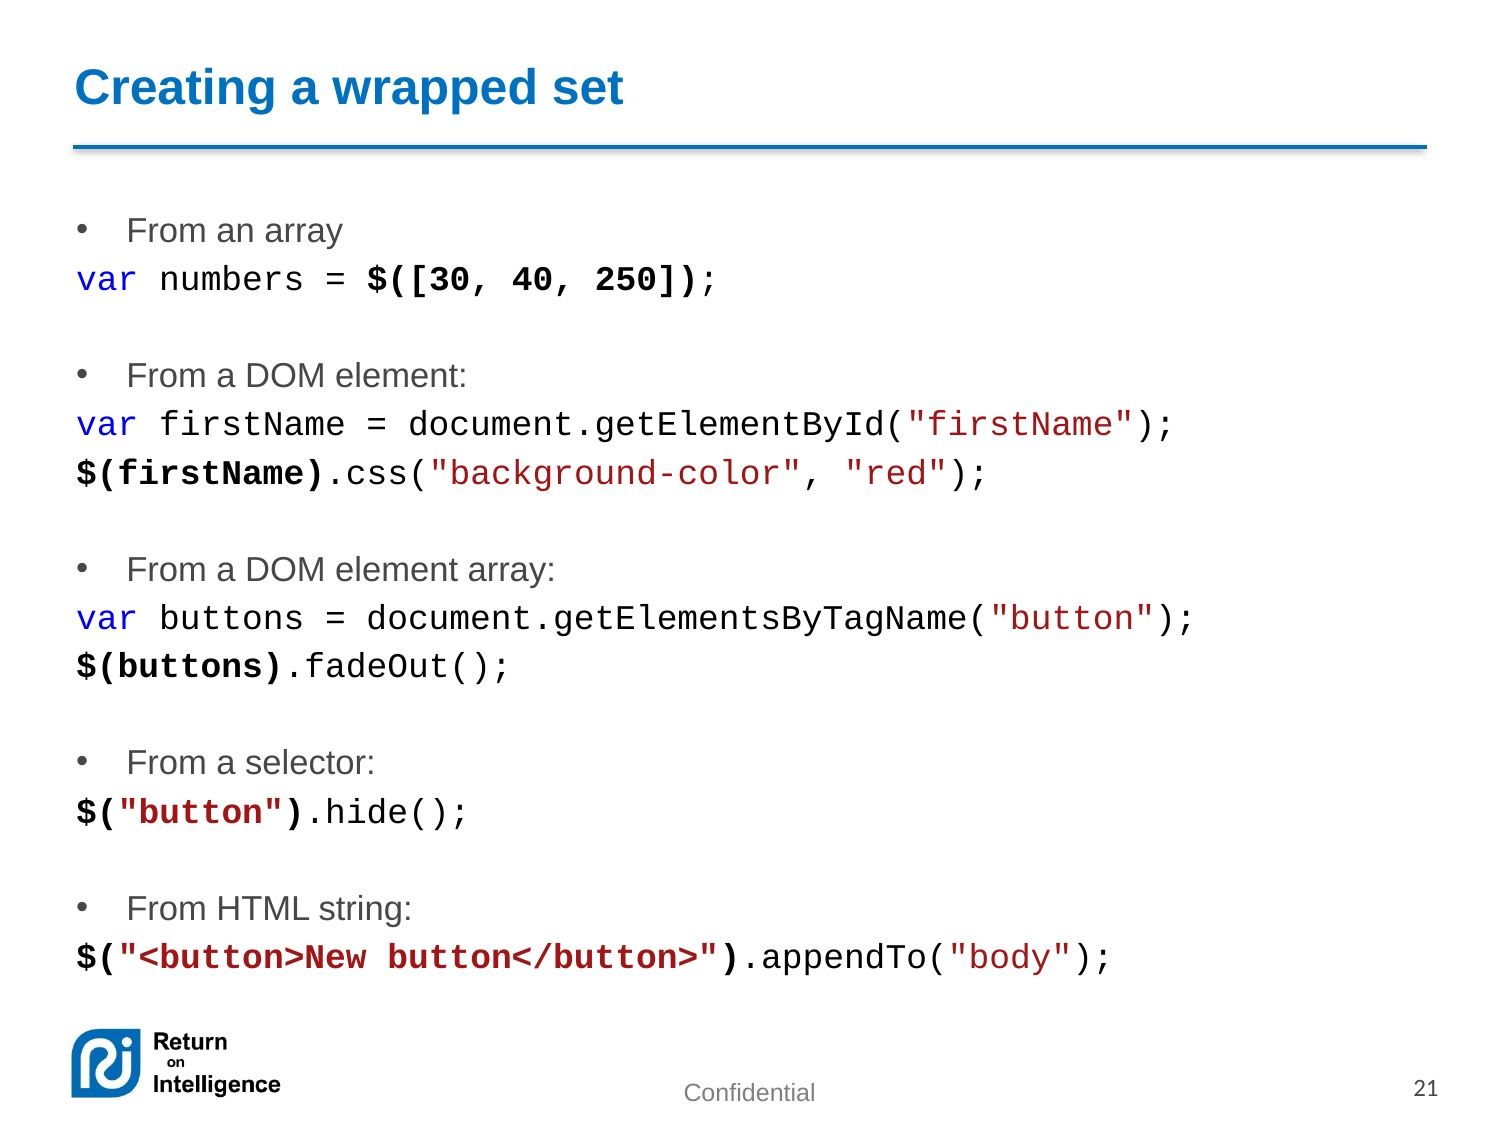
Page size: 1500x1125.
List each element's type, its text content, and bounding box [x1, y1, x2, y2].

title Creating a wrapped set [59, 2, 1454, 166]
picture [67, 1022, 289, 1098]
list From an array var numbers = $([30, 40, 250]); From a DOM element: var firstName = document.getElementById("firstName"); $(firstName).css("background-color", "red"); From a DOM element array: var buttons = document.getElementsByTagName("button"); $(buttons).fadeOut(); From a selector: $("button").hide(); From HTML string: $("<button>New button</button>").appendTo("body"); [61, 199, 1454, 988]
